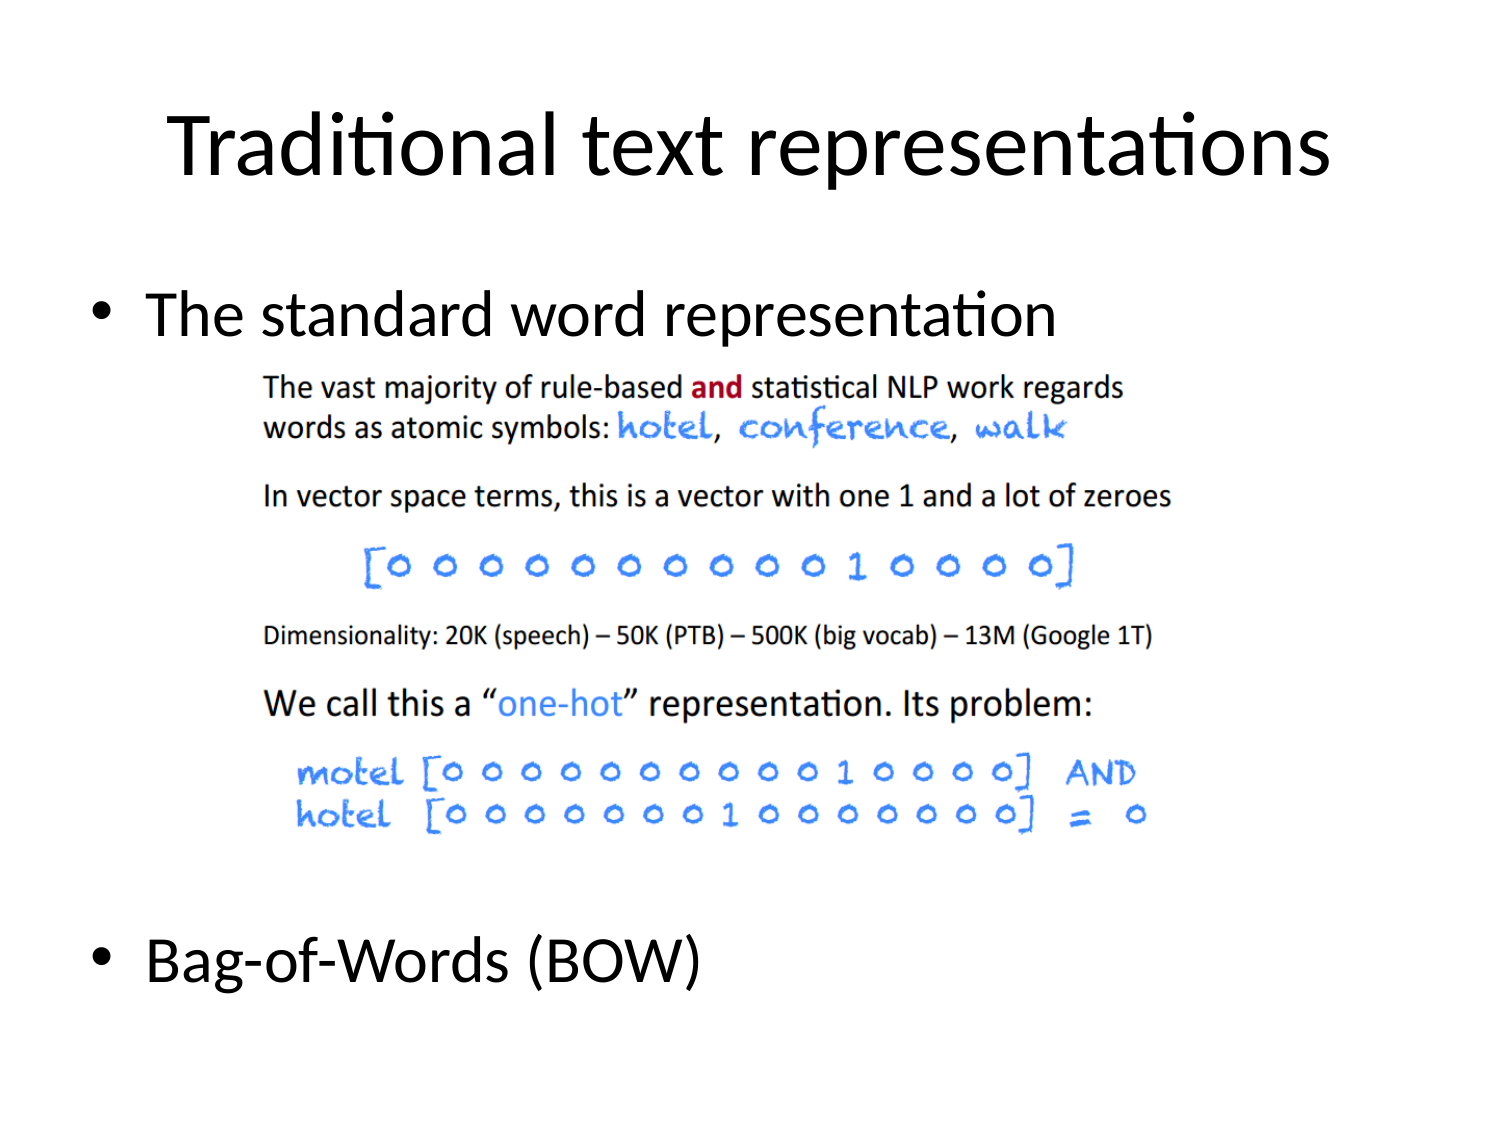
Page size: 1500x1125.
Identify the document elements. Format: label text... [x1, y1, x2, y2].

picture [250, 361, 1184, 859]
list The standard word representation Bag-of-Words (BOW) [75, 262, 1425, 1005]
title Traditional text representations [75, 45, 1425, 233]
